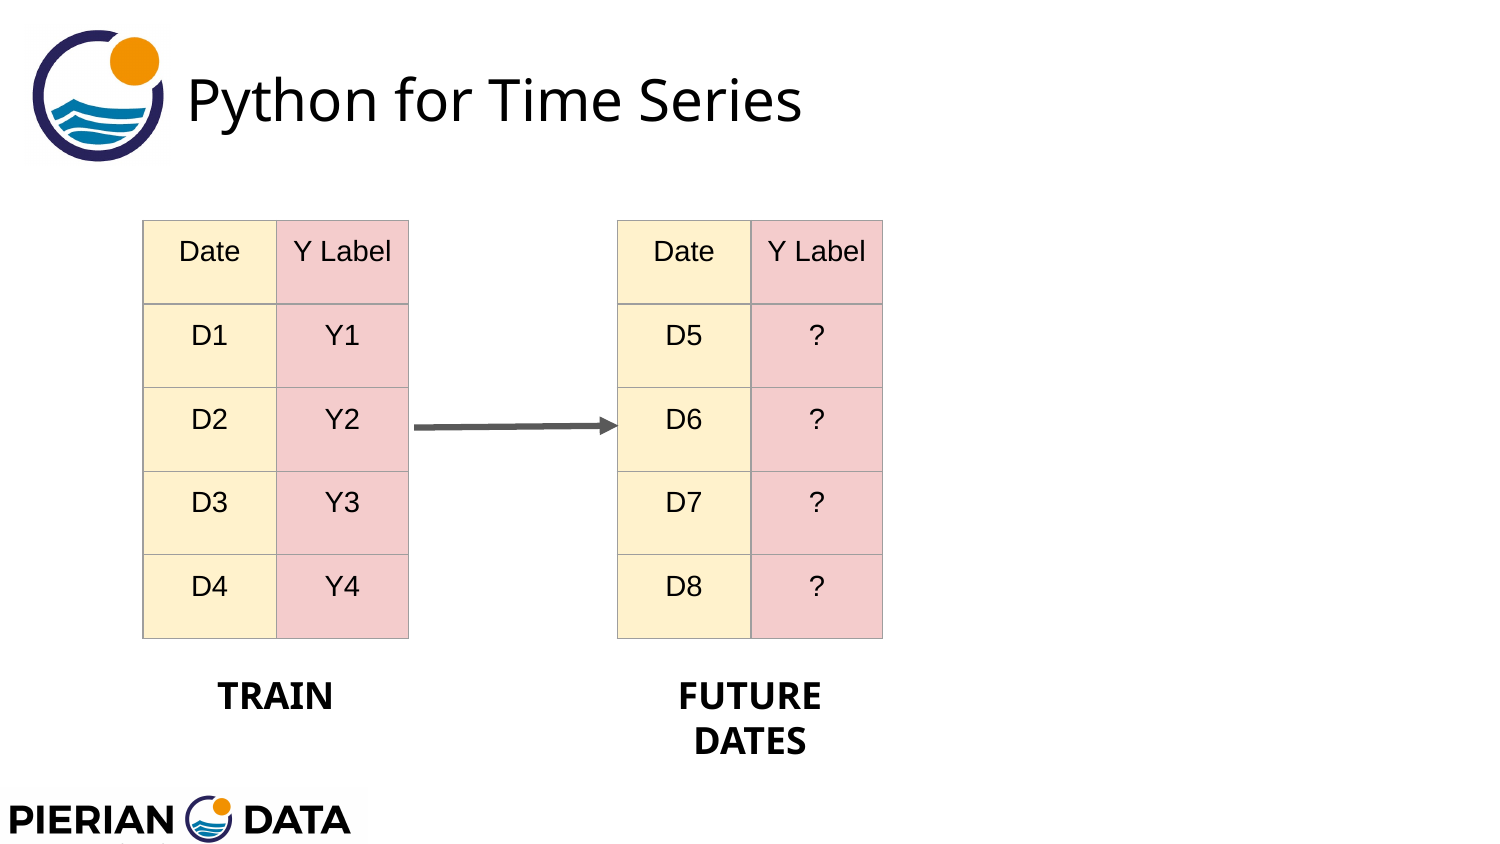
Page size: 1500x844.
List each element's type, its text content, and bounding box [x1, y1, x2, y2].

table_header Date [618, 221, 750, 303]
table_cell D4 [144, 555, 276, 638]
table_cell ? [752, 305, 882, 387]
table_cell D3 [144, 472, 276, 554]
table_header Date [144, 221, 276, 303]
table_cell Y4 [277, 555, 408, 638]
table_header Y Label [277, 221, 408, 303]
text_box TRAIN [143, 656, 409, 735]
table_cell D8 [618, 555, 750, 638]
table_cell D1 [144, 305, 276, 387]
table_cell D2 [144, 388, 276, 471]
title Python for Time Series [176, 48, 1449, 143]
text_box FUTURE DATES [617, 656, 883, 735]
table_cell Y2 [277, 388, 408, 471]
table_cell ? [752, 388, 882, 471]
table_header Y Label [752, 221, 882, 303]
picture [0, 787, 368, 844]
table_cell D7 [618, 472, 750, 554]
picture [24, 24, 172, 167]
table_cell ? [752, 555, 882, 638]
table_cell Y1 [277, 305, 408, 387]
table_cell Y3 [277, 472, 408, 554]
table_cell D5 [618, 305, 750, 387]
table_cell ? [752, 472, 882, 554]
table_cell D6 [618, 388, 750, 471]
